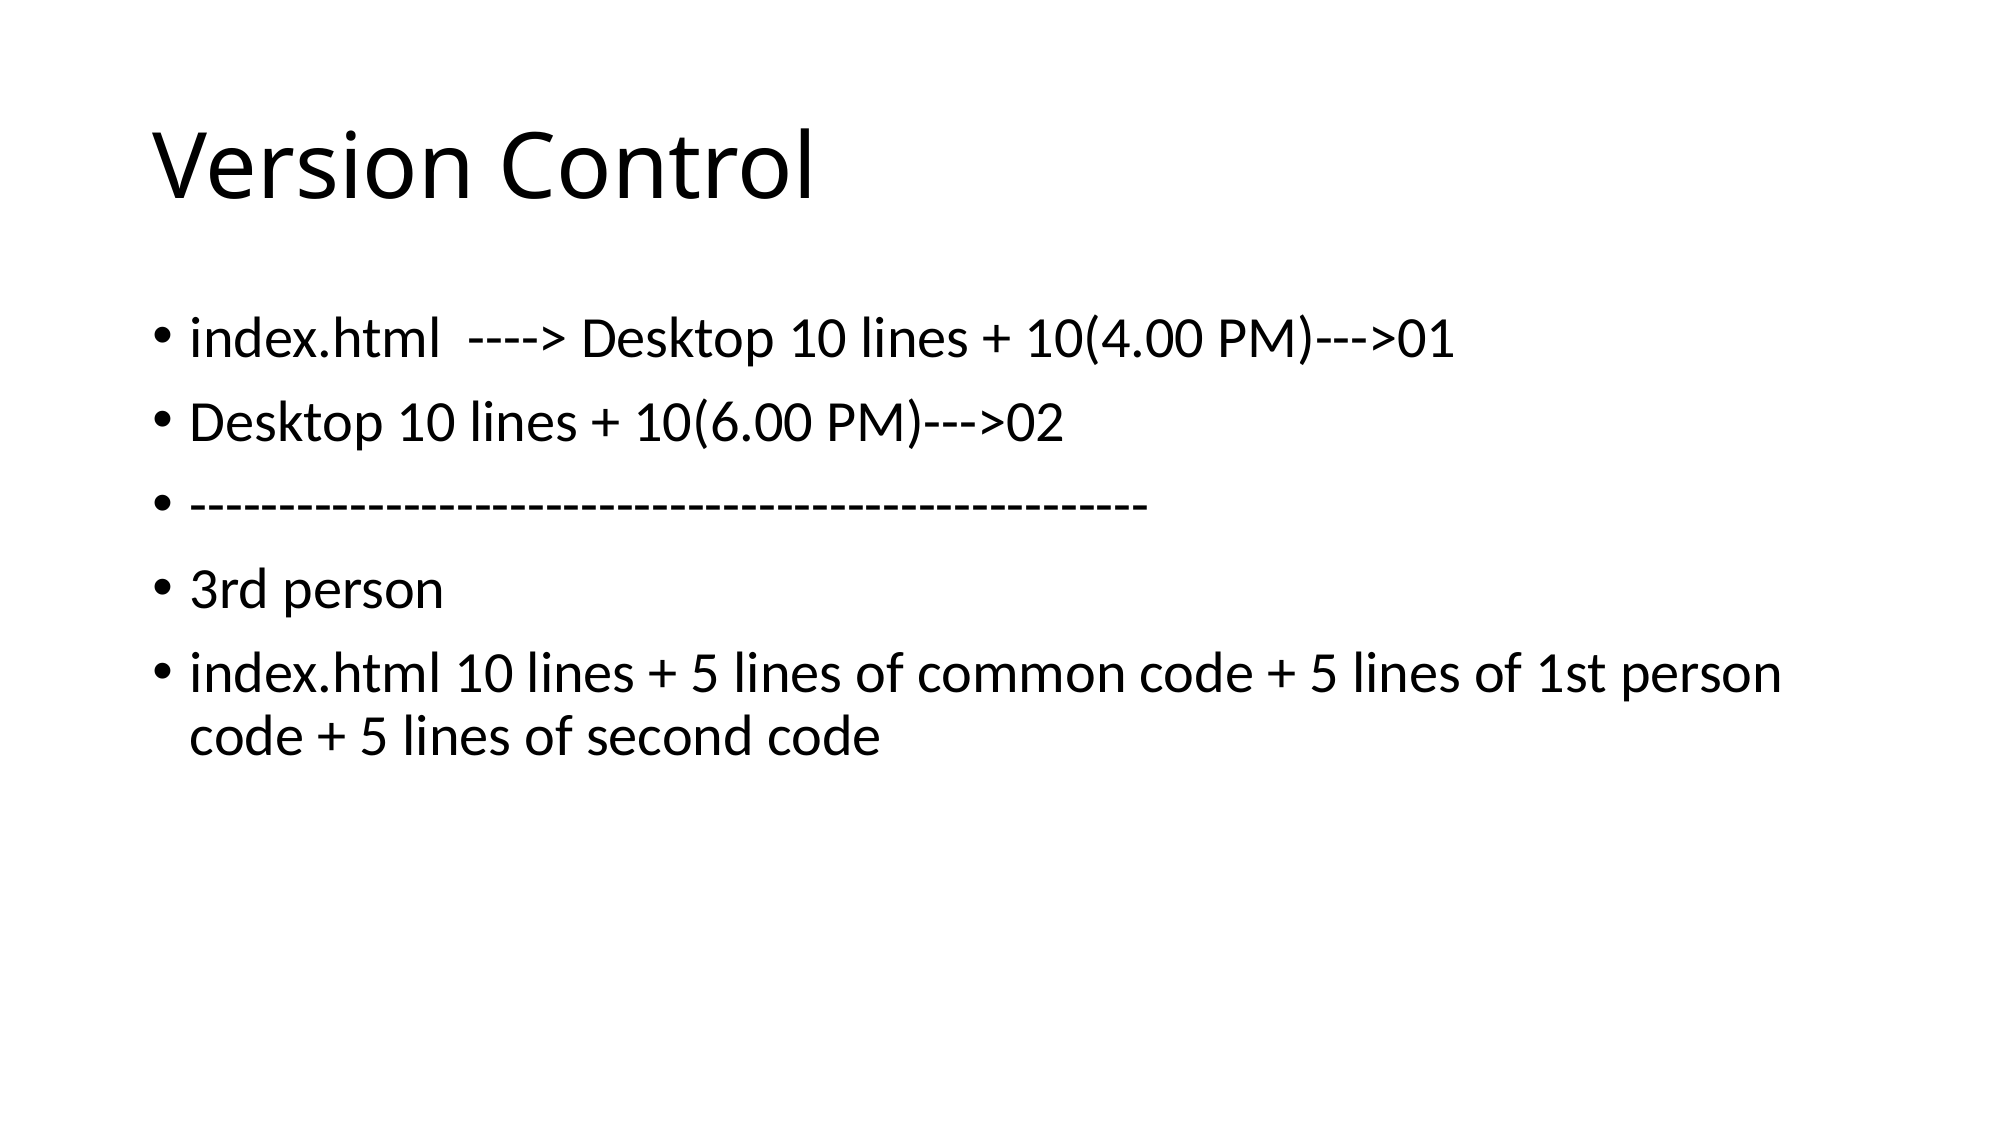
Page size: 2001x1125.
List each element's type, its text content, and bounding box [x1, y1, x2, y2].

list index.html ----> Desktop 10 lines + 10(4.00 PM)--->01 Desktop 10 lines + 10(6.00 PM)--->02 ------------------------------------------------------ 3rd person index.html 10 lines + 5 lines of common code + 5 lines of 1st person code + 5 lines of second code [137, 299, 1863, 1014]
title Version Control [137, 59, 1863, 278]
